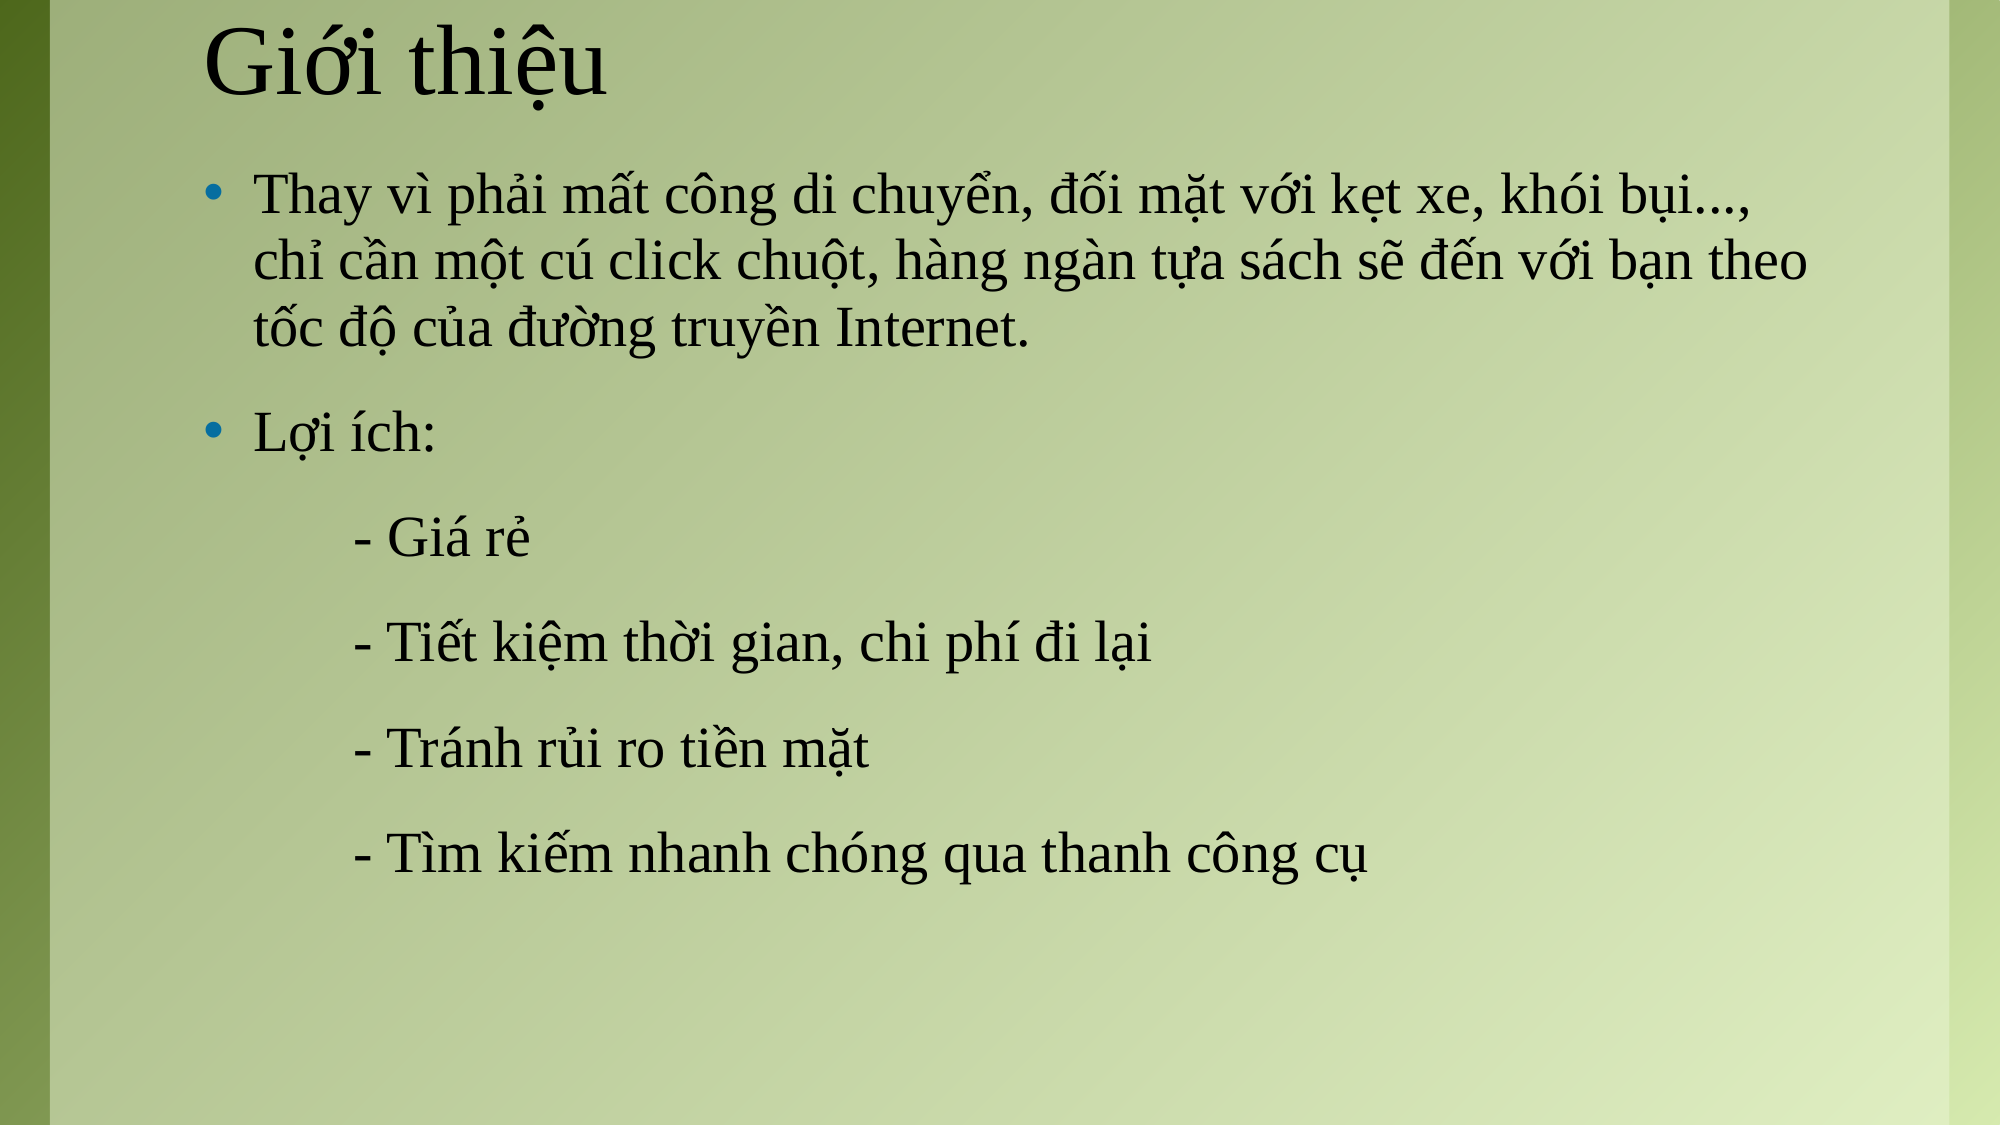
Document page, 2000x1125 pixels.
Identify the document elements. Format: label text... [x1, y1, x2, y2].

title Giới thiệu [183, 12, 1850, 125]
list Thay vì phải mất công di chuyển, đối mặt với kẹt xe, khói bụi..., chỉ cần một cú click chuột, hàng ngàn tựa sách sẽ đến với bạn theo tốc độ của đường truyền Internet. Lợi ích: - Giá rẻ - Tiết kiệm thời gian, chi phí đi lại - Tránh rủi ro tiền mặt - Tìm kiếm nhanh chóng qua thanh công cụ [183, 149, 1850, 1013]
